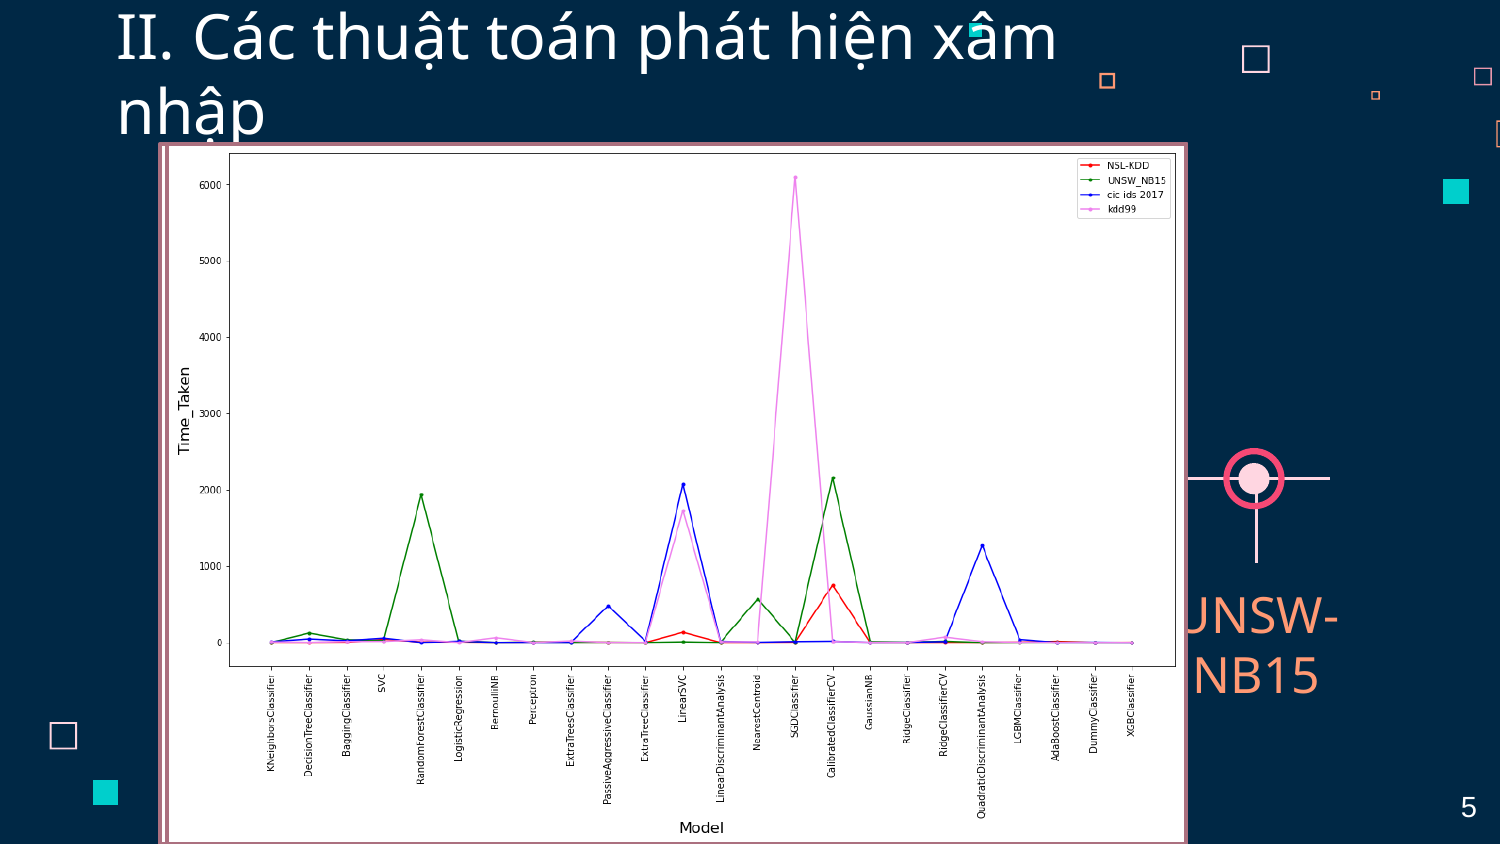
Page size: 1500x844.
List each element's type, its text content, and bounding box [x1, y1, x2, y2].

text_box 5 [1446, 780, 1500, 831]
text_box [1223, 447, 1285, 510]
title UNSW-NB15 [1192, 608, 1404, 679]
title KDD99 [148, 334, 154, 405]
title II. Các thuật toán phát hiện xâm nhập [101, 67, 1090, 163]
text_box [166, 143, 1187, 844]
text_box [159, 143, 165, 844]
